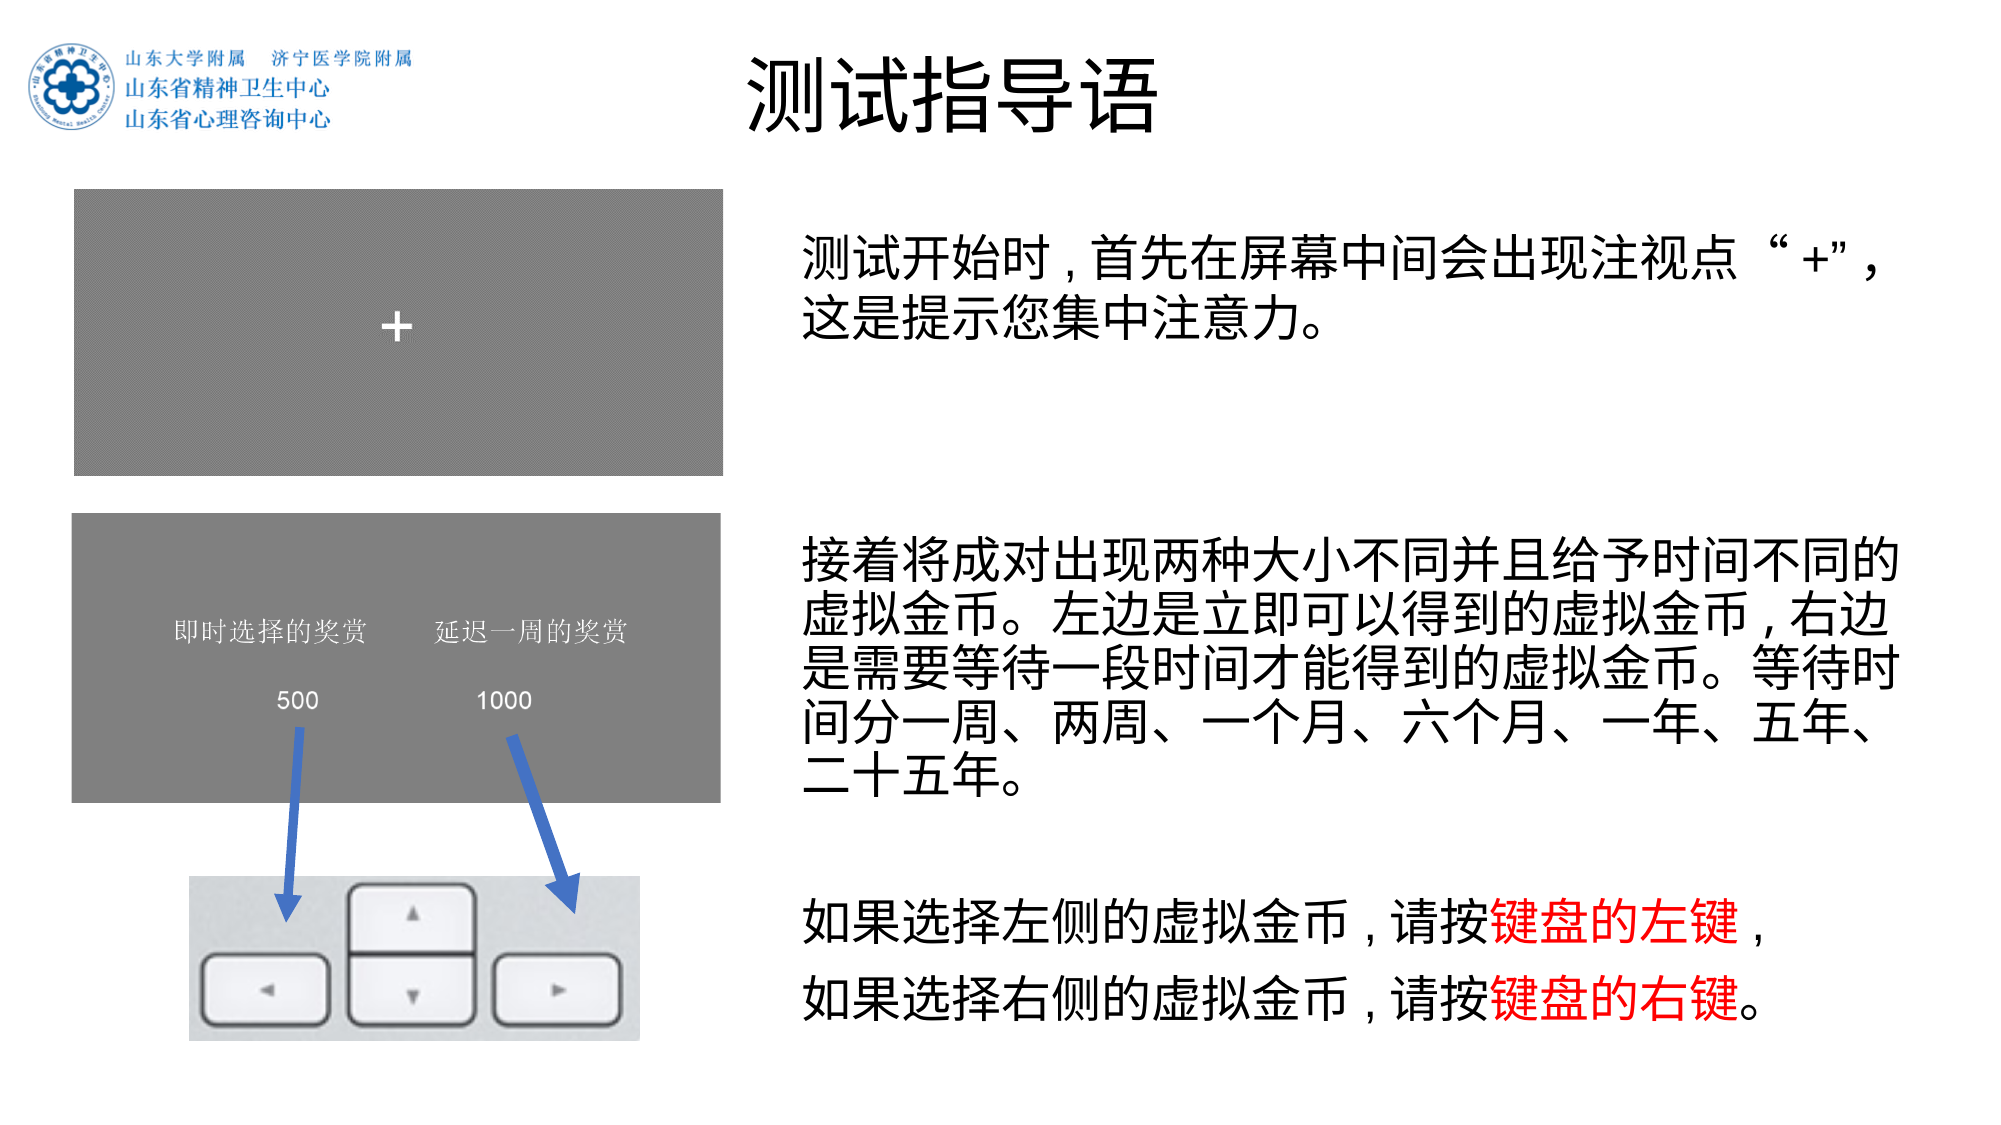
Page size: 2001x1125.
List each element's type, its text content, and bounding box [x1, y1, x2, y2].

text_box 接着将成对出现两种大小不同并且给予时间不同的虚拟金币。左边是立即可以得到的虚拟金币,右边是需要等待一段时间才能得到的虚拟金币。等待时间分一周、两周、一个月、六个月、一年、五年、二十五年。 [786, 552, 1929, 781]
picture [26, 40, 415, 133]
picture [71, 513, 721, 803]
text_box 如果选择右侧的虚拟金币,请按键盘的右键。 [786, 960, 1896, 1035]
text_box 测试开始时,首先在屏幕中间会出现注视点“+”，这是提示您集中注意力。 [786, 219, 1929, 399]
text_box 测试指导语 [632, 35, 1273, 151]
picture [74, 189, 724, 476]
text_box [285, 727, 300, 923]
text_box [511, 735, 575, 915]
picture [189, 876, 640, 1041]
text_box 如果选择左侧的虚拟金币,请按键盘的左键, [786, 882, 1896, 958]
